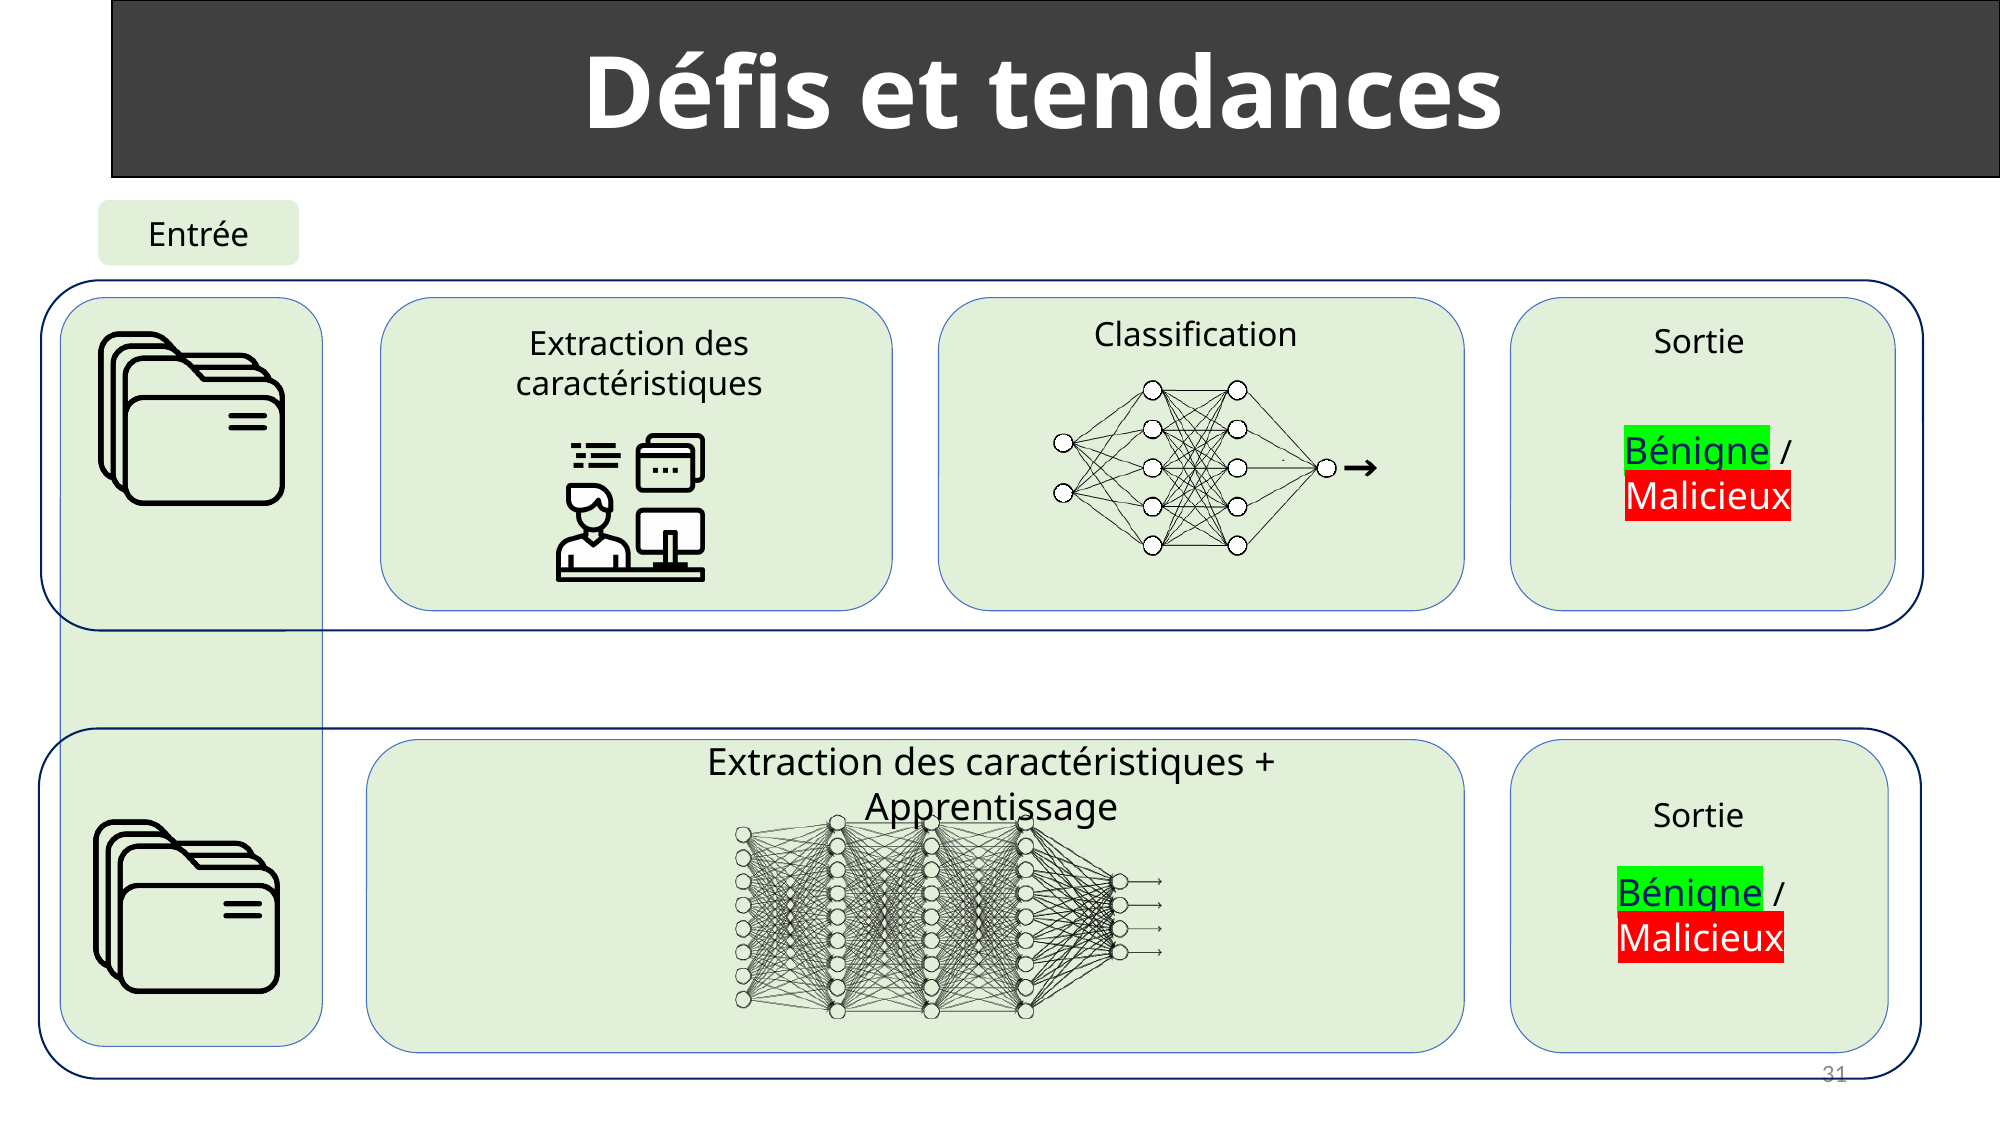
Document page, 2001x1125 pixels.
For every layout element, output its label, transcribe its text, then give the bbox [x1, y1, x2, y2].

picture [1013, 380, 1378, 585]
text_box [59, 617, 323, 740]
text_box [37, 727, 1922, 1080]
picture [707, 786, 1172, 1019]
text_box Entrée [97, 199, 300, 266]
picture [92, 813, 280, 1000]
text_box Défis et tendances [111, 0, 2000, 178]
slide_number 31 [1412, 1042, 1863, 1103]
picture [98, 325, 285, 512]
text_box Bénigne / Malicieux [1515, 858, 1888, 970]
picture [556, 433, 705, 582]
text_box [40, 279, 1925, 632]
